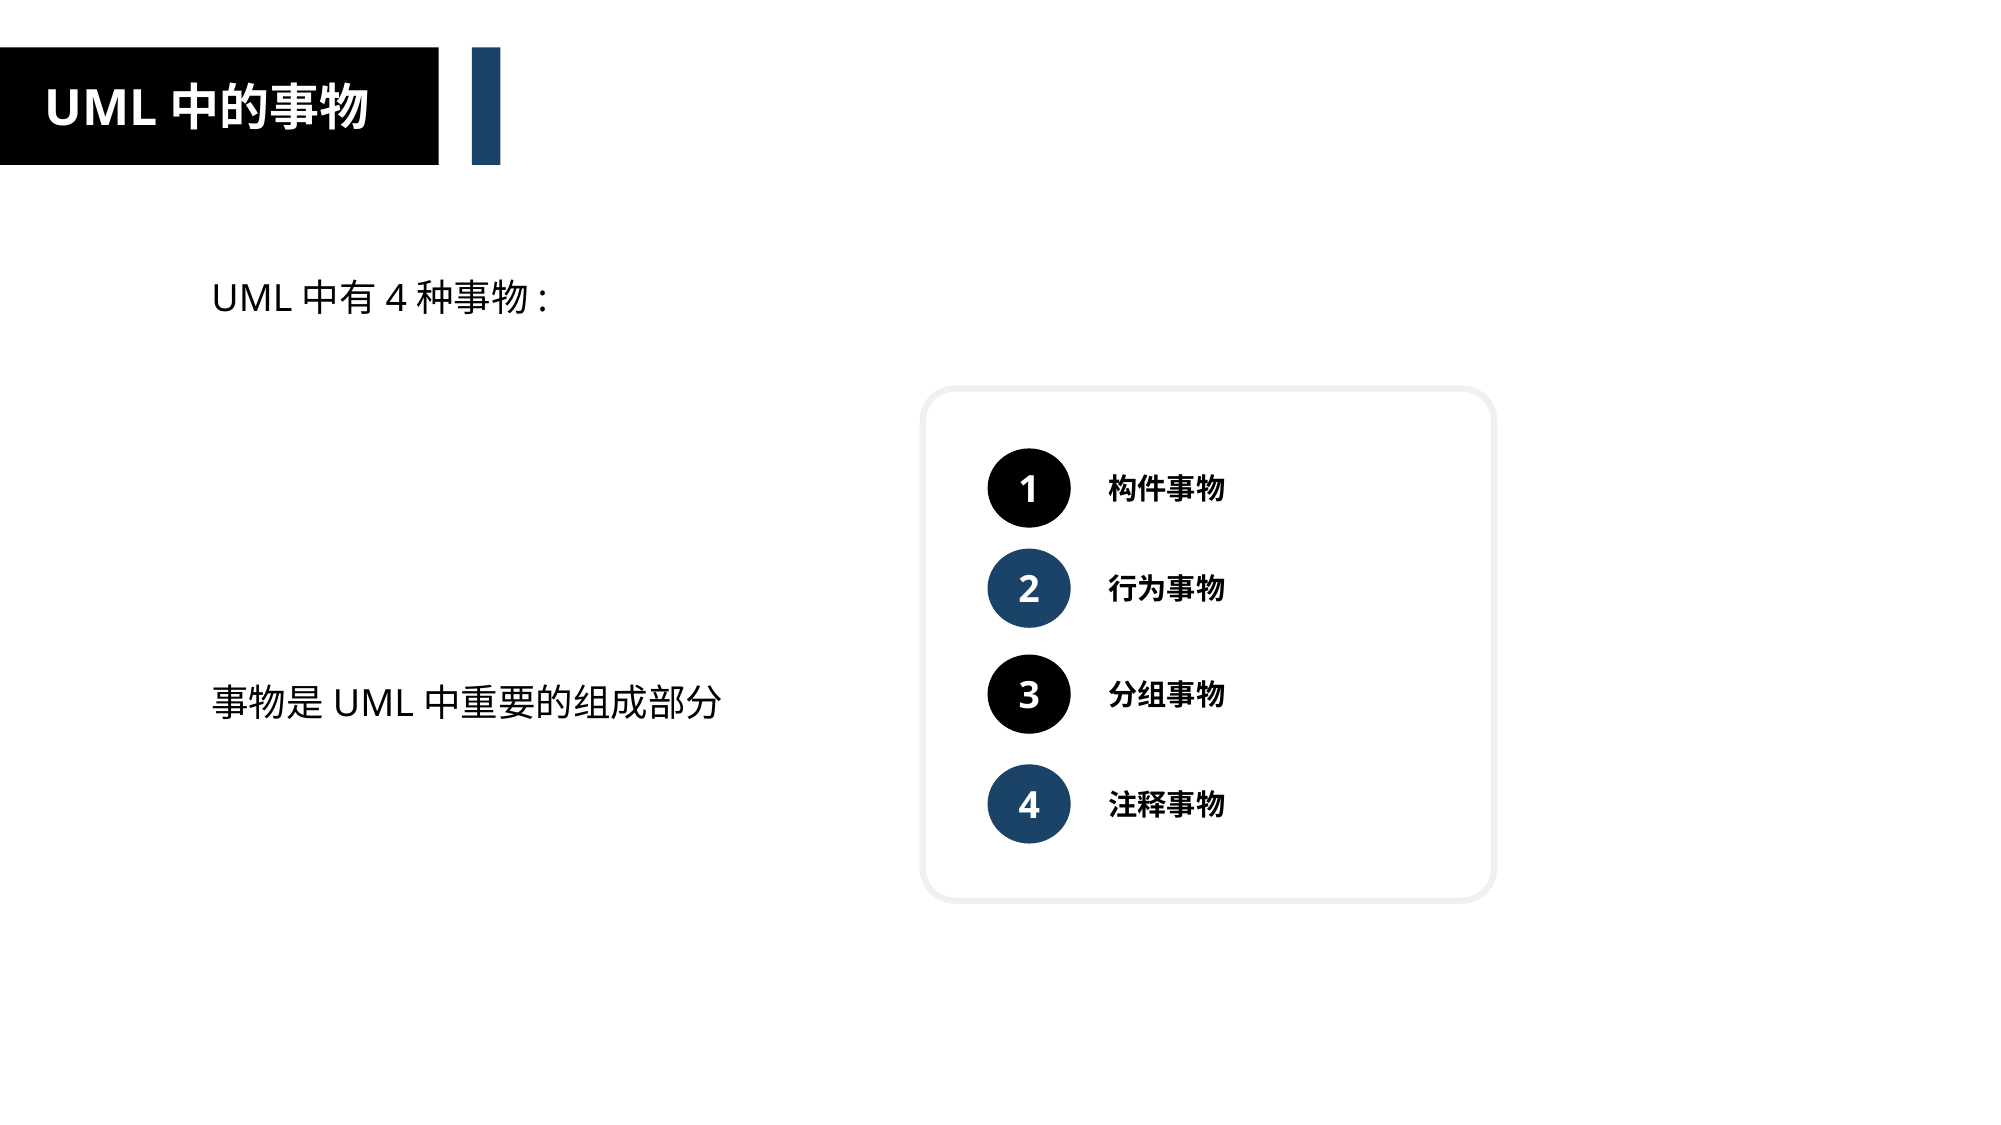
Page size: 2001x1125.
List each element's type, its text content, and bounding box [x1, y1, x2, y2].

text_box [0, 46, 440, 166]
text_box UML中有4种事物: 事物是UML中重要的组成部分 [196, 266, 852, 777]
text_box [922, 388, 1495, 901]
text_box UML中的事物 [0, 68, 414, 143]
text_box [471, 46, 501, 166]
